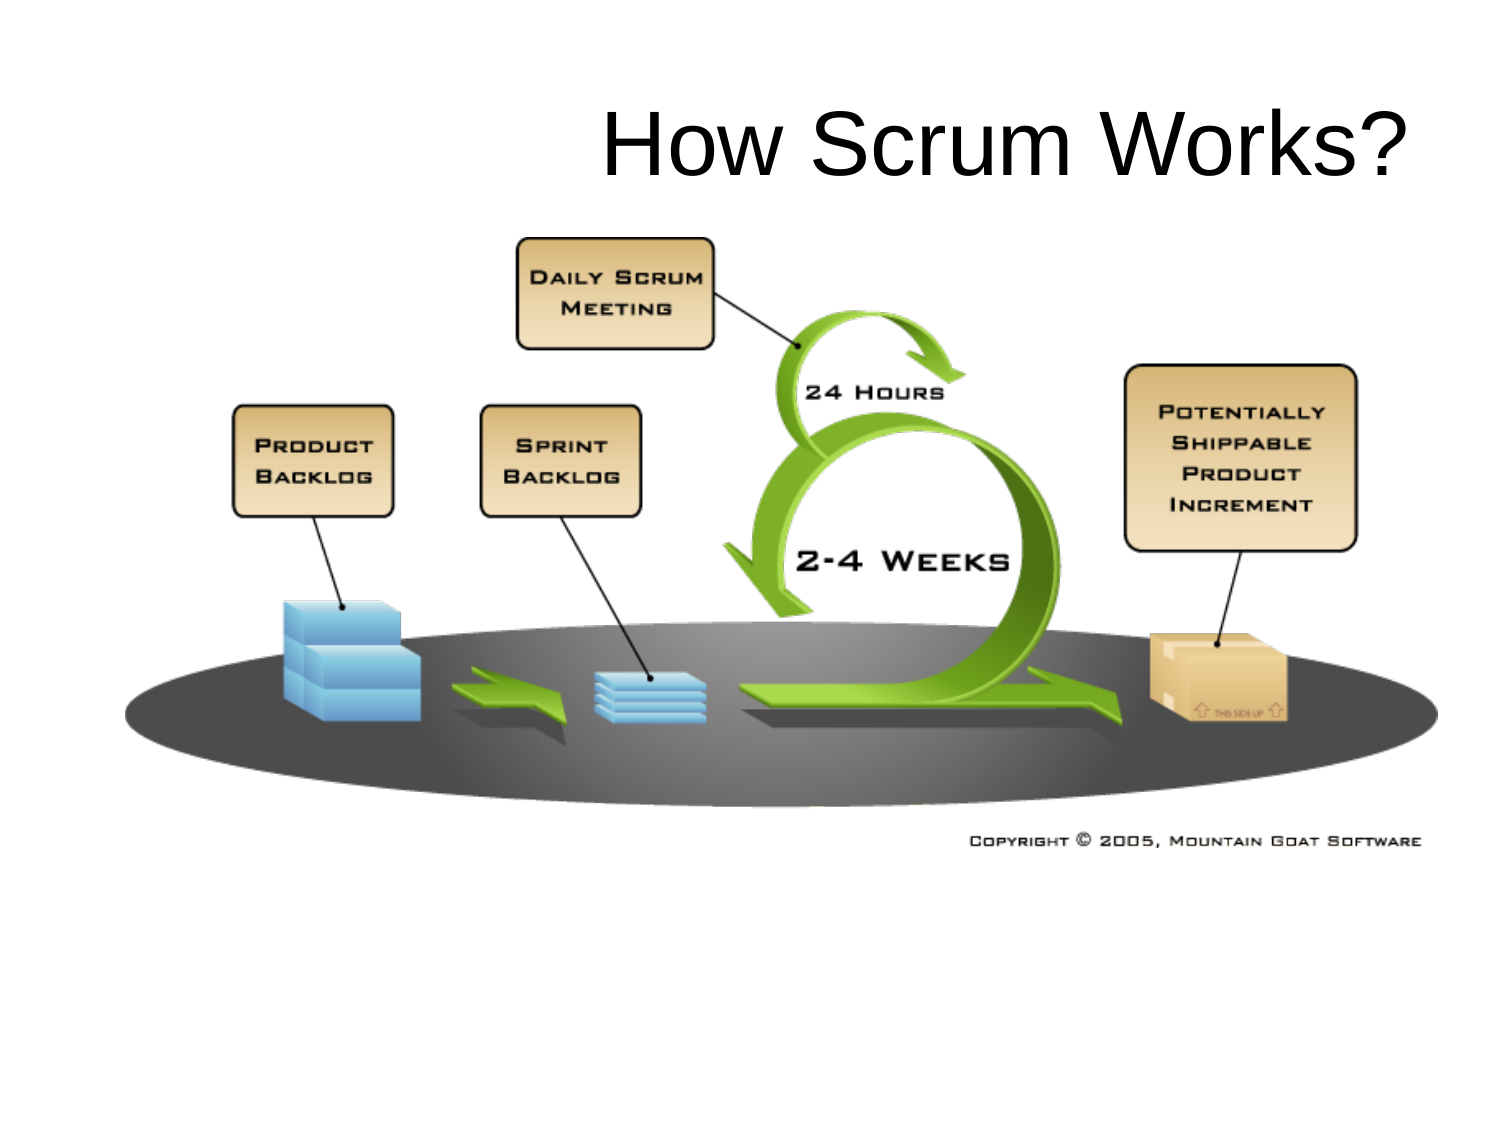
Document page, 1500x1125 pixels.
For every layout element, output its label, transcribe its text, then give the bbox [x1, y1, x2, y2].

title How Scrum Works? [74, 44, 1426, 233]
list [124, 237, 1438, 848]
